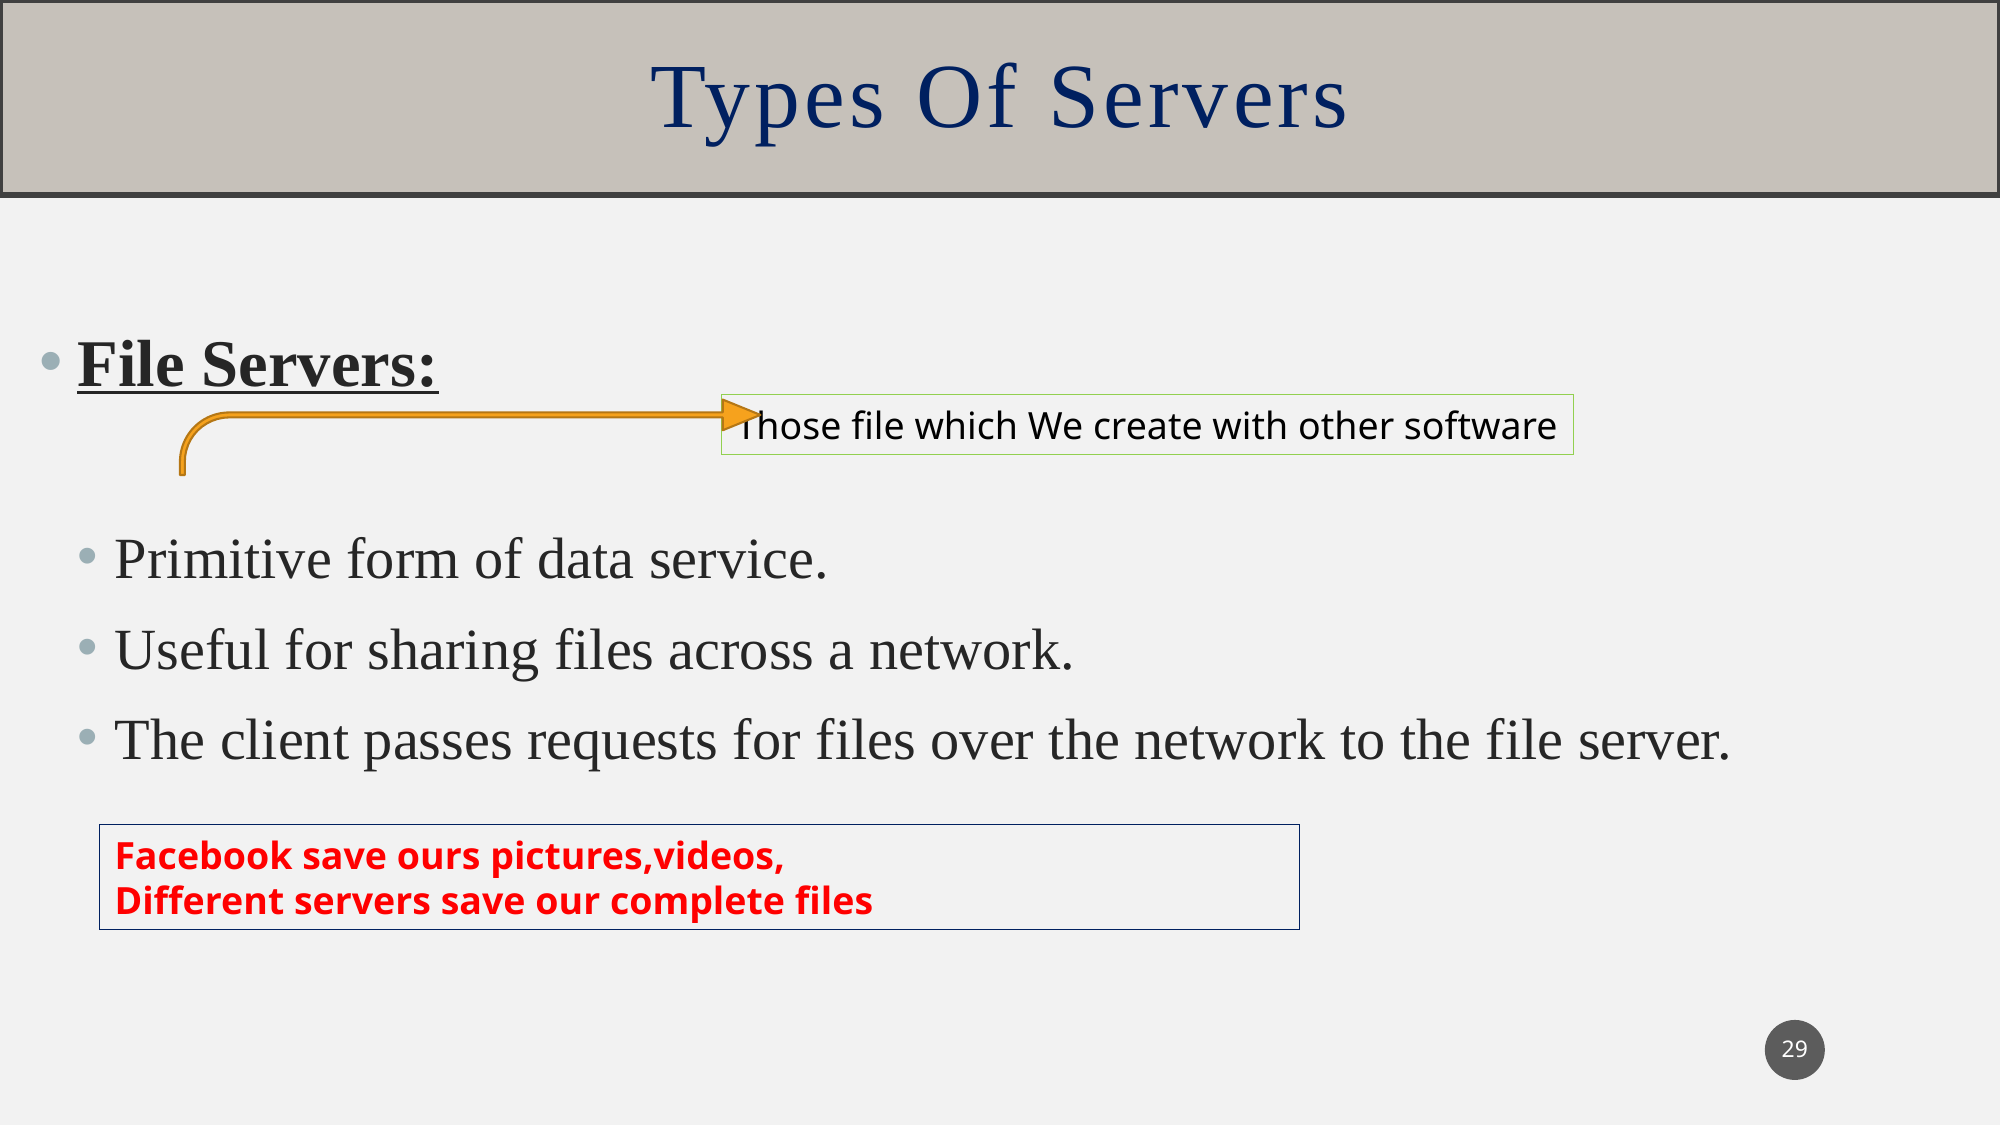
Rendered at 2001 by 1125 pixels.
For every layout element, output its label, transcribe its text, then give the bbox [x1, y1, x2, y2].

title Types Of Servers [0, 0, 2000, 198]
text_box Those file which We create with other software [721, 394, 1574, 455]
text_box [178, 398, 762, 477]
slide_number 29 [1764, 1019, 1825, 1080]
text_box Facebook save ours pictures,videos, Different servers save our complete files [99, 824, 1300, 930]
list File Servers: Primitive form of data service. Useful for sharing files across a network. The client passes requests for files over the network to the file server. [24, 312, 1867, 973]
